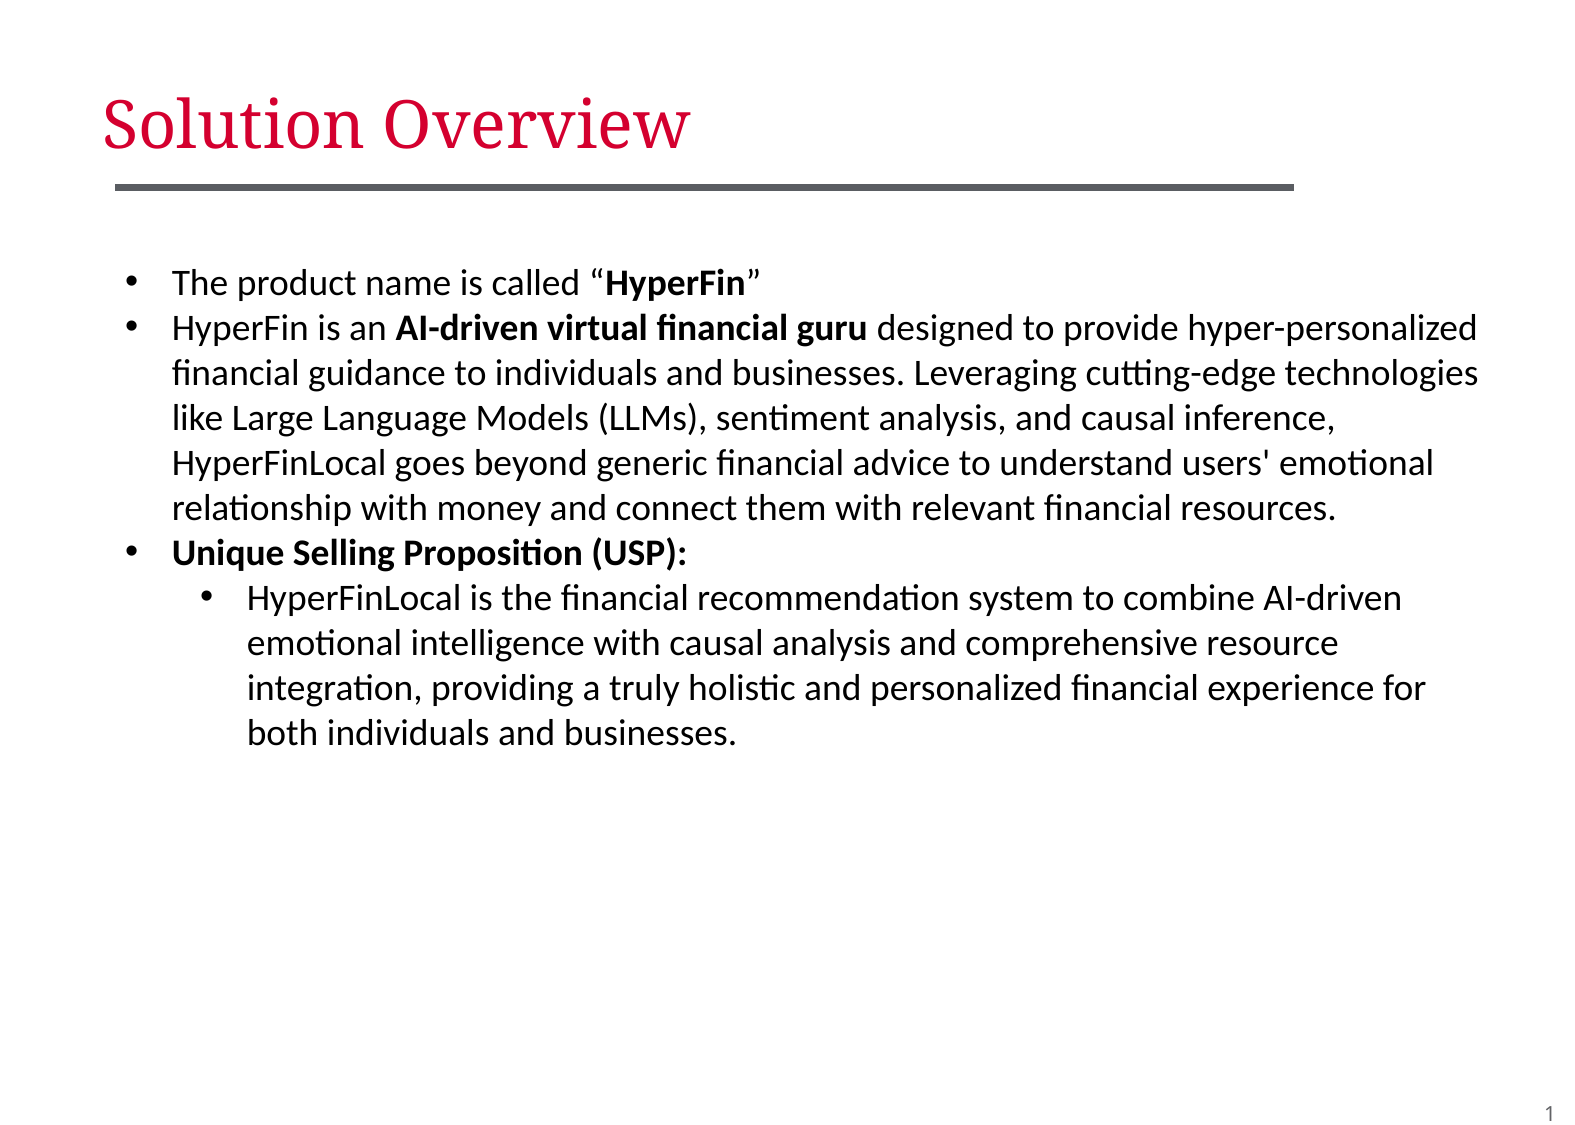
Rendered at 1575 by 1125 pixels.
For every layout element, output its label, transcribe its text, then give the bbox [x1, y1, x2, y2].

title Solution Overview [100, 81, 1438, 270]
text_box The product name is called “HyperFin” HyperFin is an AI-driven virtual financial guru designed to provide hyper-personalized financial guidance to individuals and businesses. Leveraging cutting-edge technologies like Large Language Models (LLMs), sentiment analysis, and causal inference, HyperFinLocal goes beyond generic financial advice to understand users' emotional relationship with money and connect them with relevant financial resources. Unique Selling Proposition (USP): HyperFinLocal is the financial recommendation system to combine AI-driven emotional intelligence with causal analysis and comprehensive resource integration, providing a truly holistic and personalized financial experience for both individuals and businesses. [110, 250, 1510, 1040]
slide_number 1 [1540, 1100, 1575, 1125]
